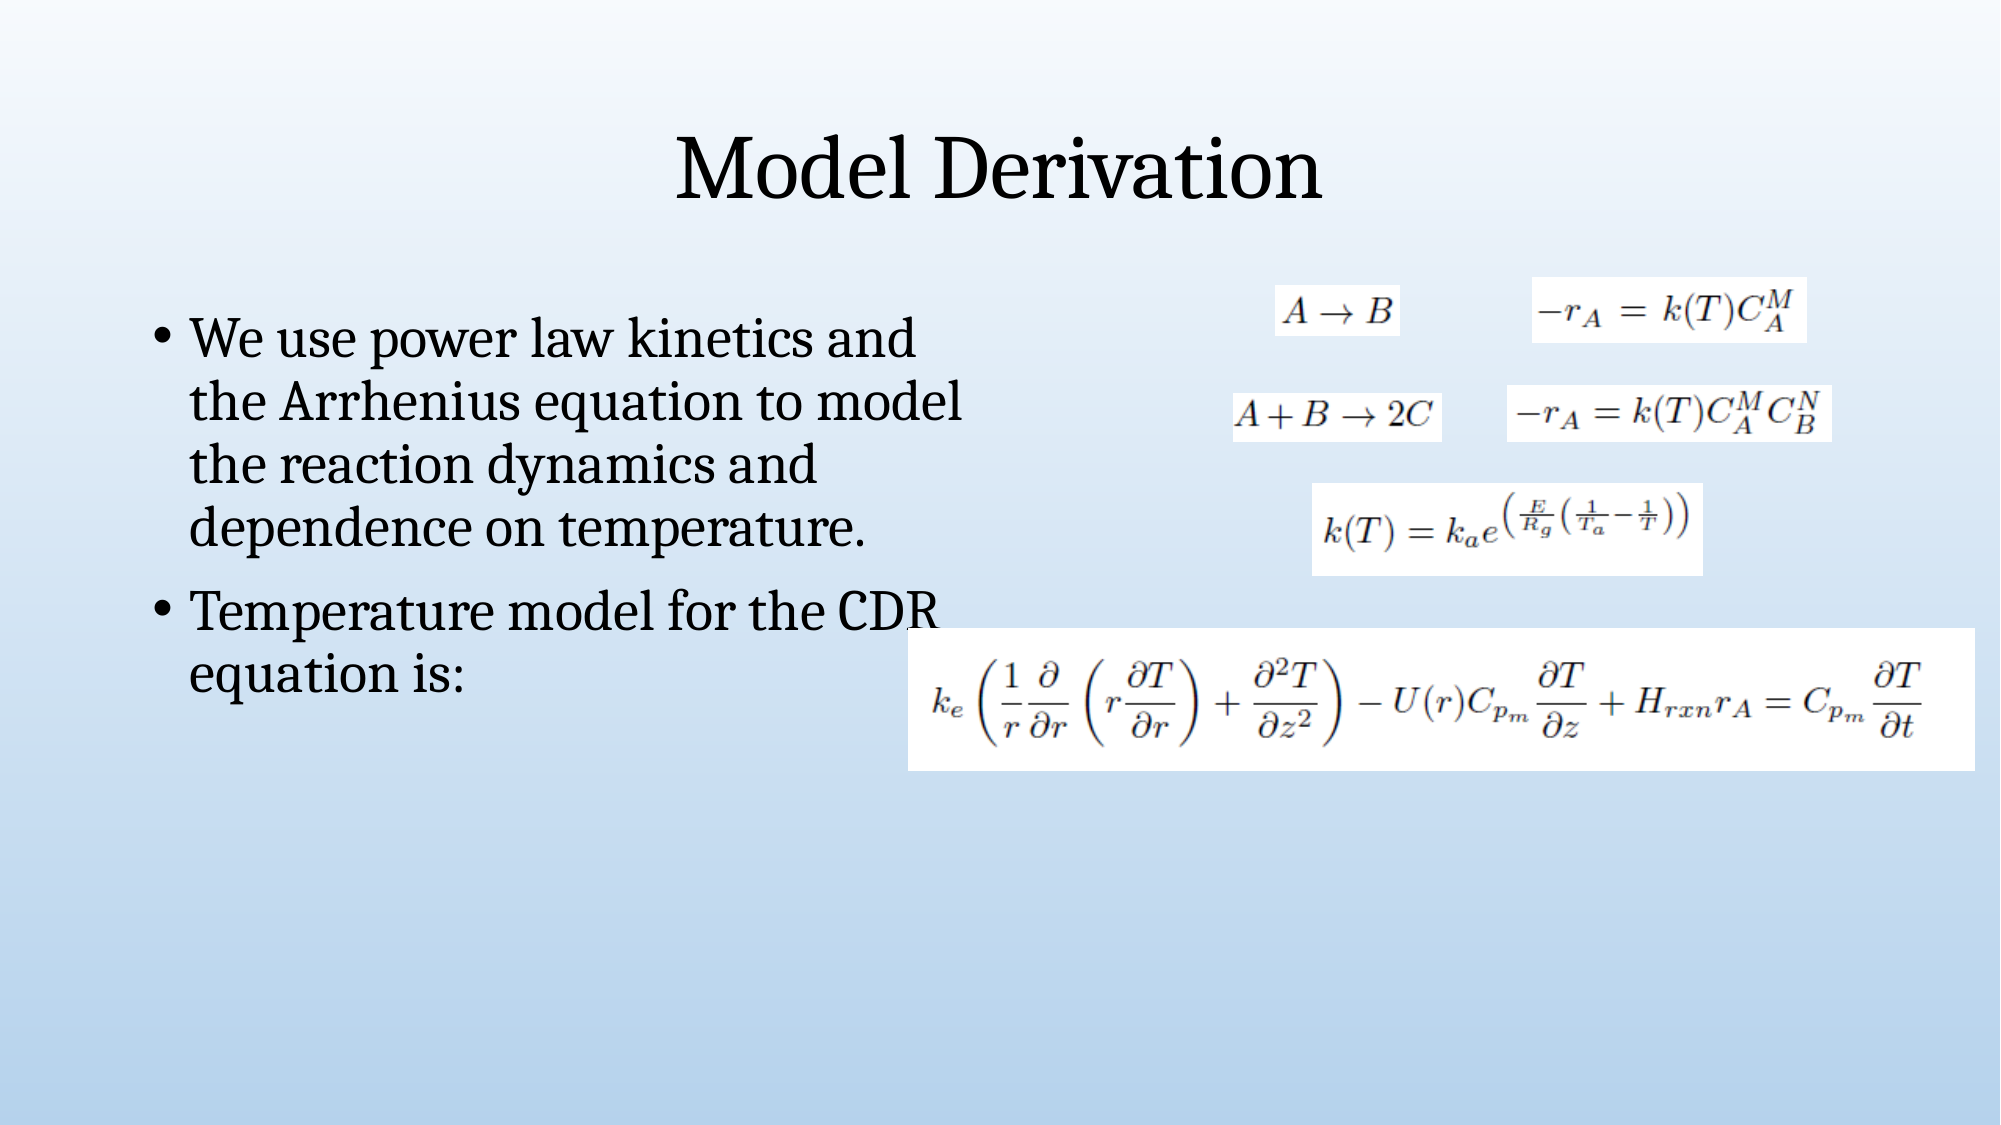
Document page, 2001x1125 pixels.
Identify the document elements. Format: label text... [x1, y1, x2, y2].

picture [1233, 393, 1442, 442]
picture [1274, 285, 1400, 336]
list We use power law kinetics and the Arrhenius equation to model the reaction dynamics and dependence on temperature. Temperature model for the CDR equation is: [137, 299, 988, 1014]
picture [1507, 385, 1831, 442]
title Model Derivation [137, 59, 1863, 278]
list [1532, 277, 1807, 343]
picture [908, 628, 1975, 771]
picture [1312, 483, 1703, 576]
